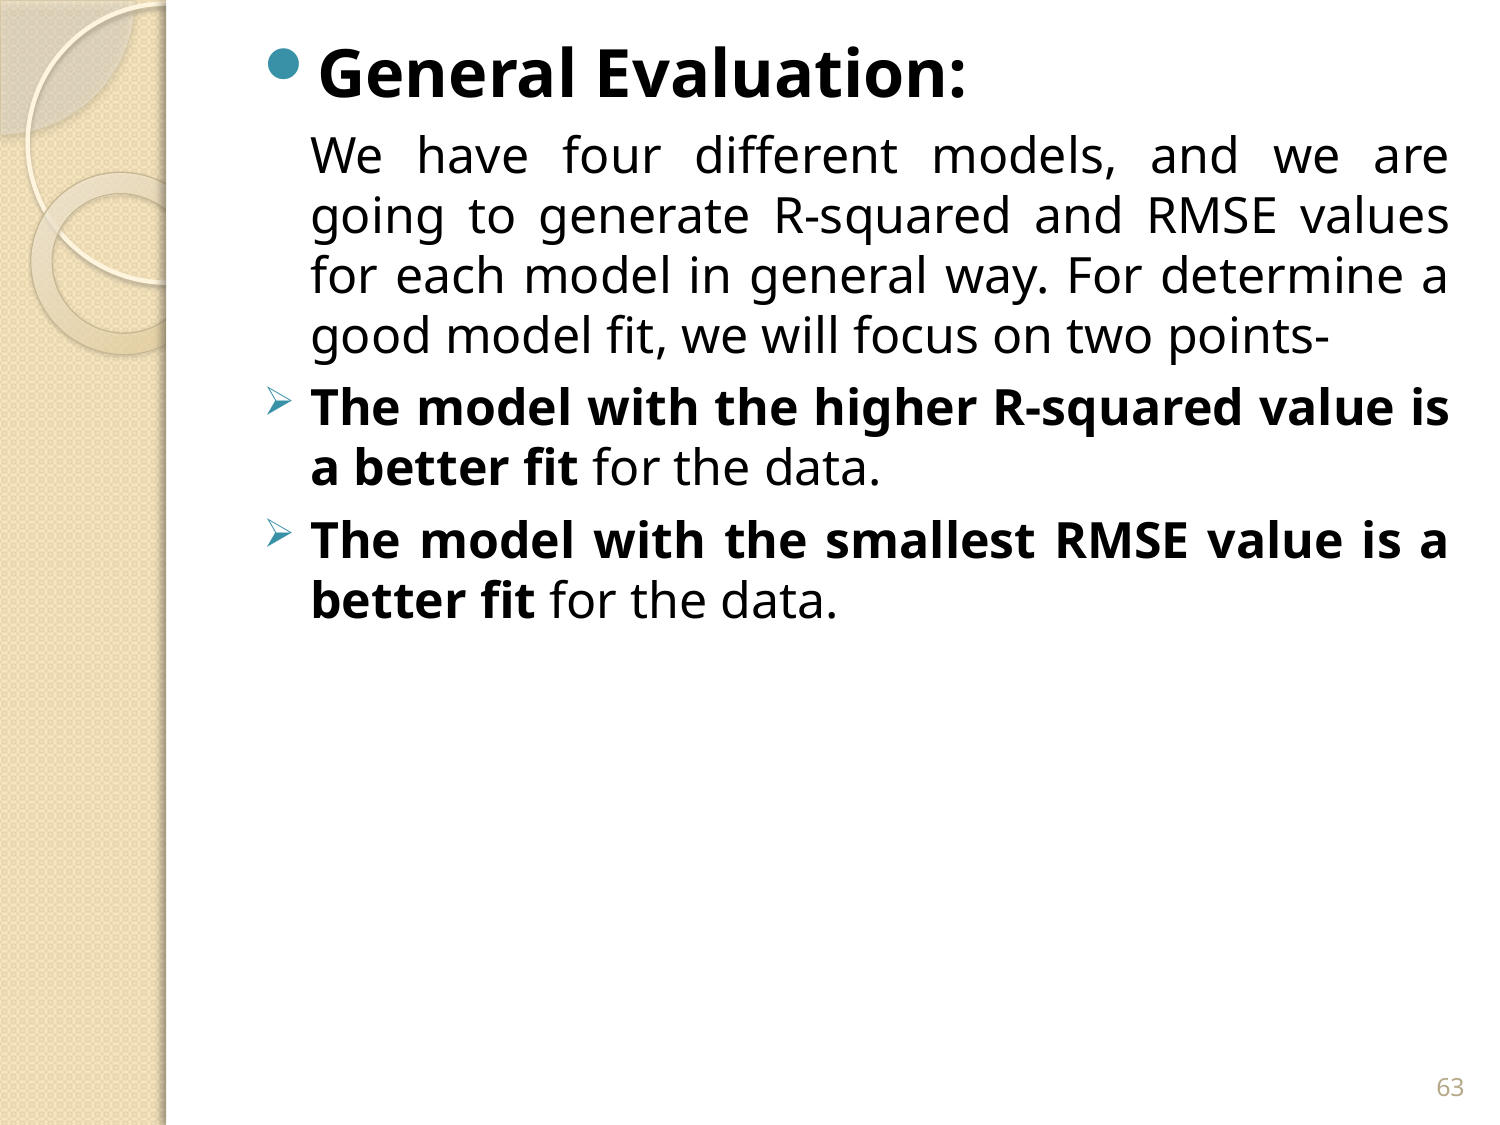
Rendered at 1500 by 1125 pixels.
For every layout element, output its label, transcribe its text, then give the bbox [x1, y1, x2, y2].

list General Evaluation: We have four different models, and we are going to generate R-squared and RMSE values for each model in general way. For determine a good model fit, we will focus on two points- The model with the higher R-squared value is a better fit for the data. The model with the smallest RMSE value is a better fit for the data. [235, 23, 1466, 1025]
slide_number 63 [1413, 1034, 1488, 1113]
